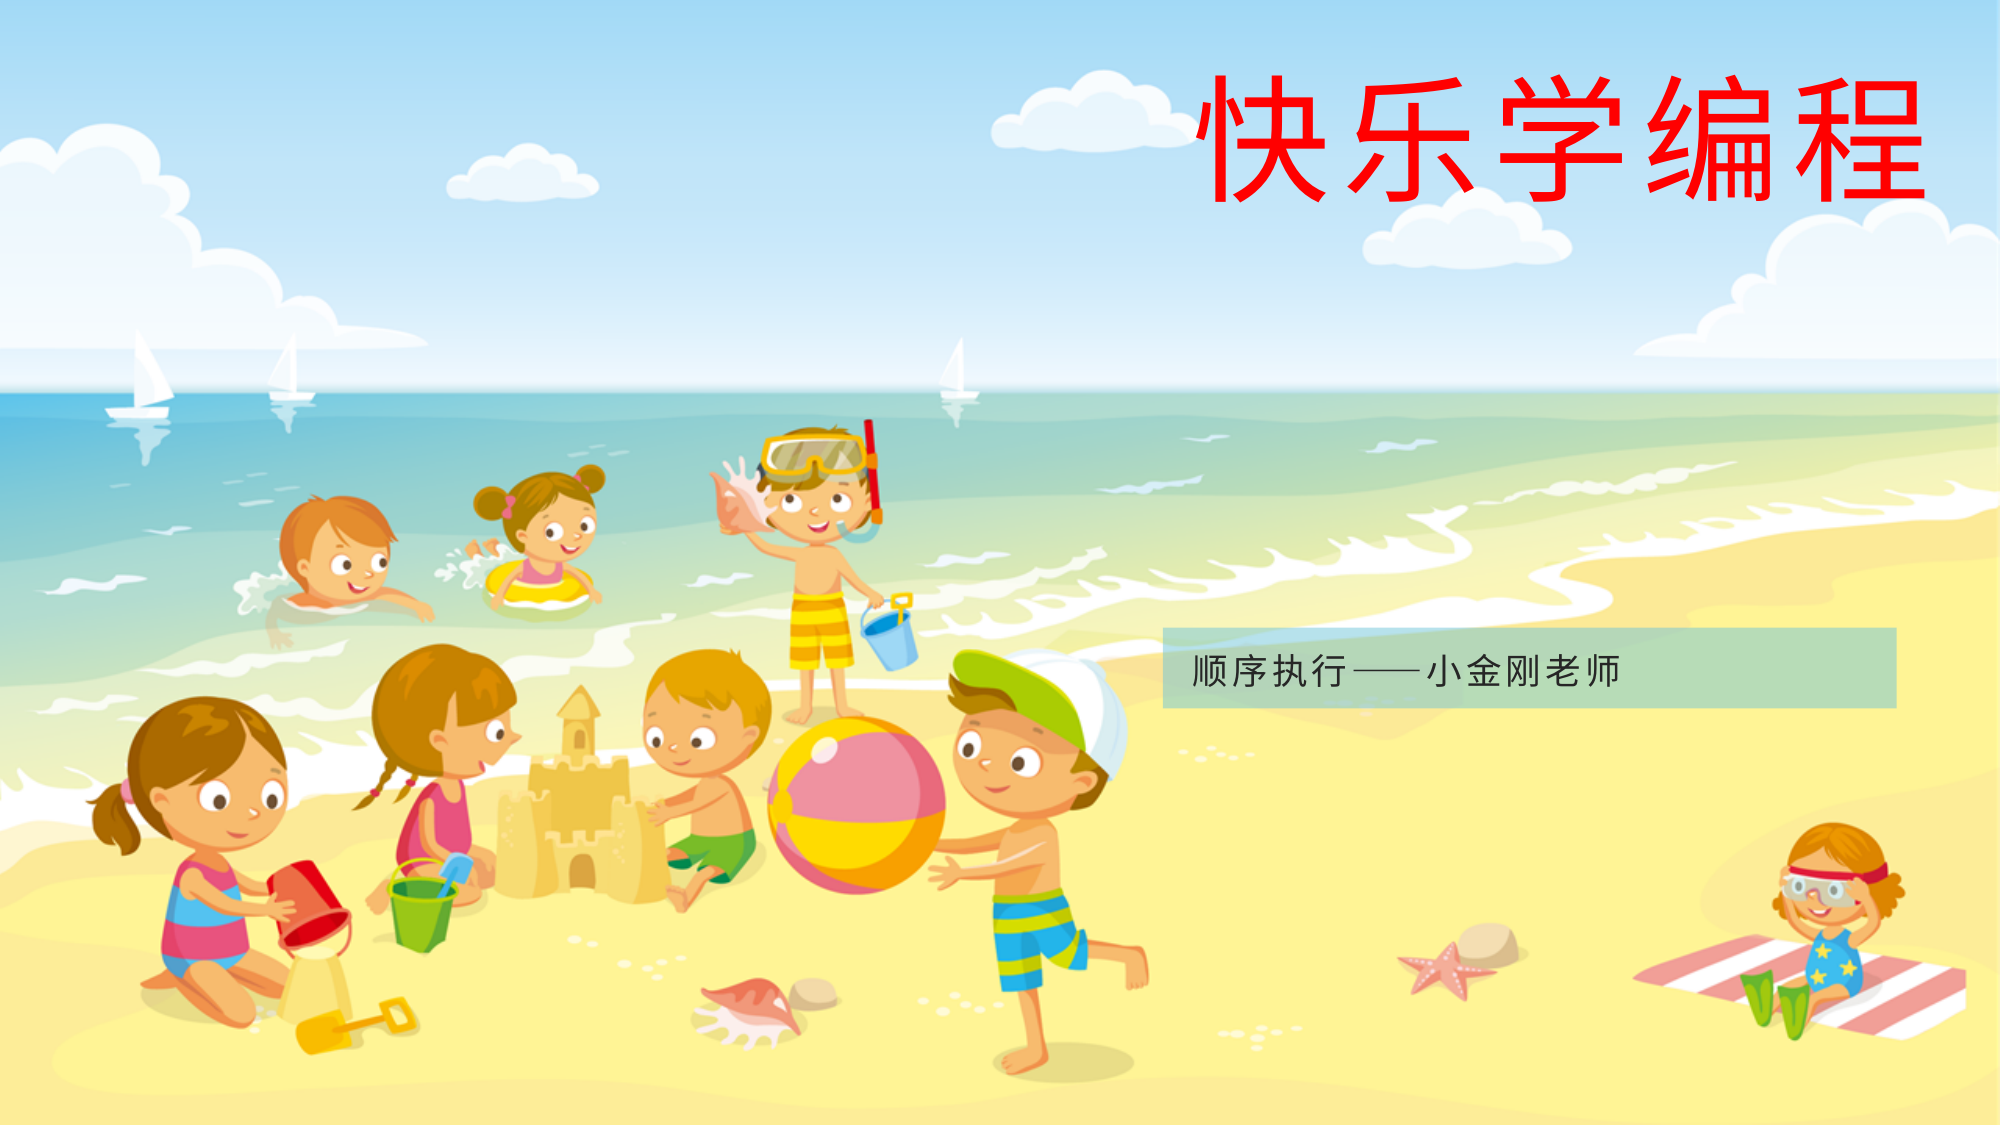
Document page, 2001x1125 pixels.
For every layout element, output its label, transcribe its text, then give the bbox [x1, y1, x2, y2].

subtitle 顺序执行——小金刚老师 [1177, 632, 1886, 700]
picture [0, 0, 2000, 1125]
title 快乐学编程 [1177, 35, 1953, 227]
